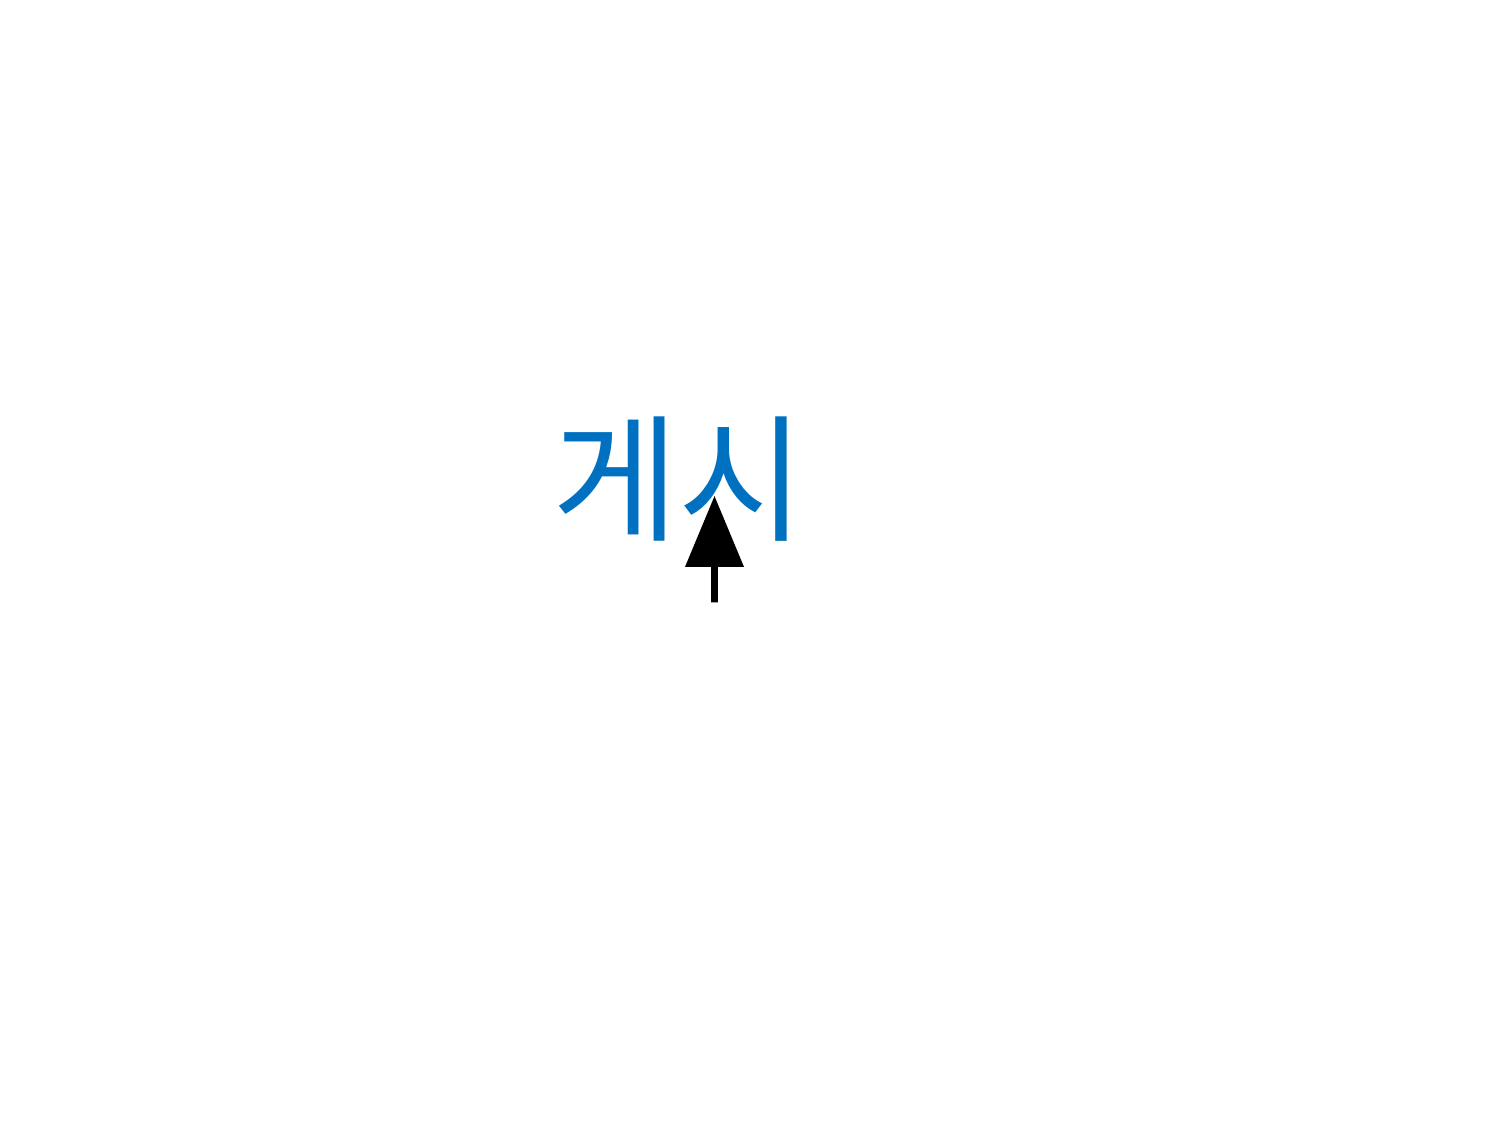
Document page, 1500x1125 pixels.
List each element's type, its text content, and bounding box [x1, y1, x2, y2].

text_box 게시 [537, 385, 1447, 565]
text_box [683, 494, 746, 570]
